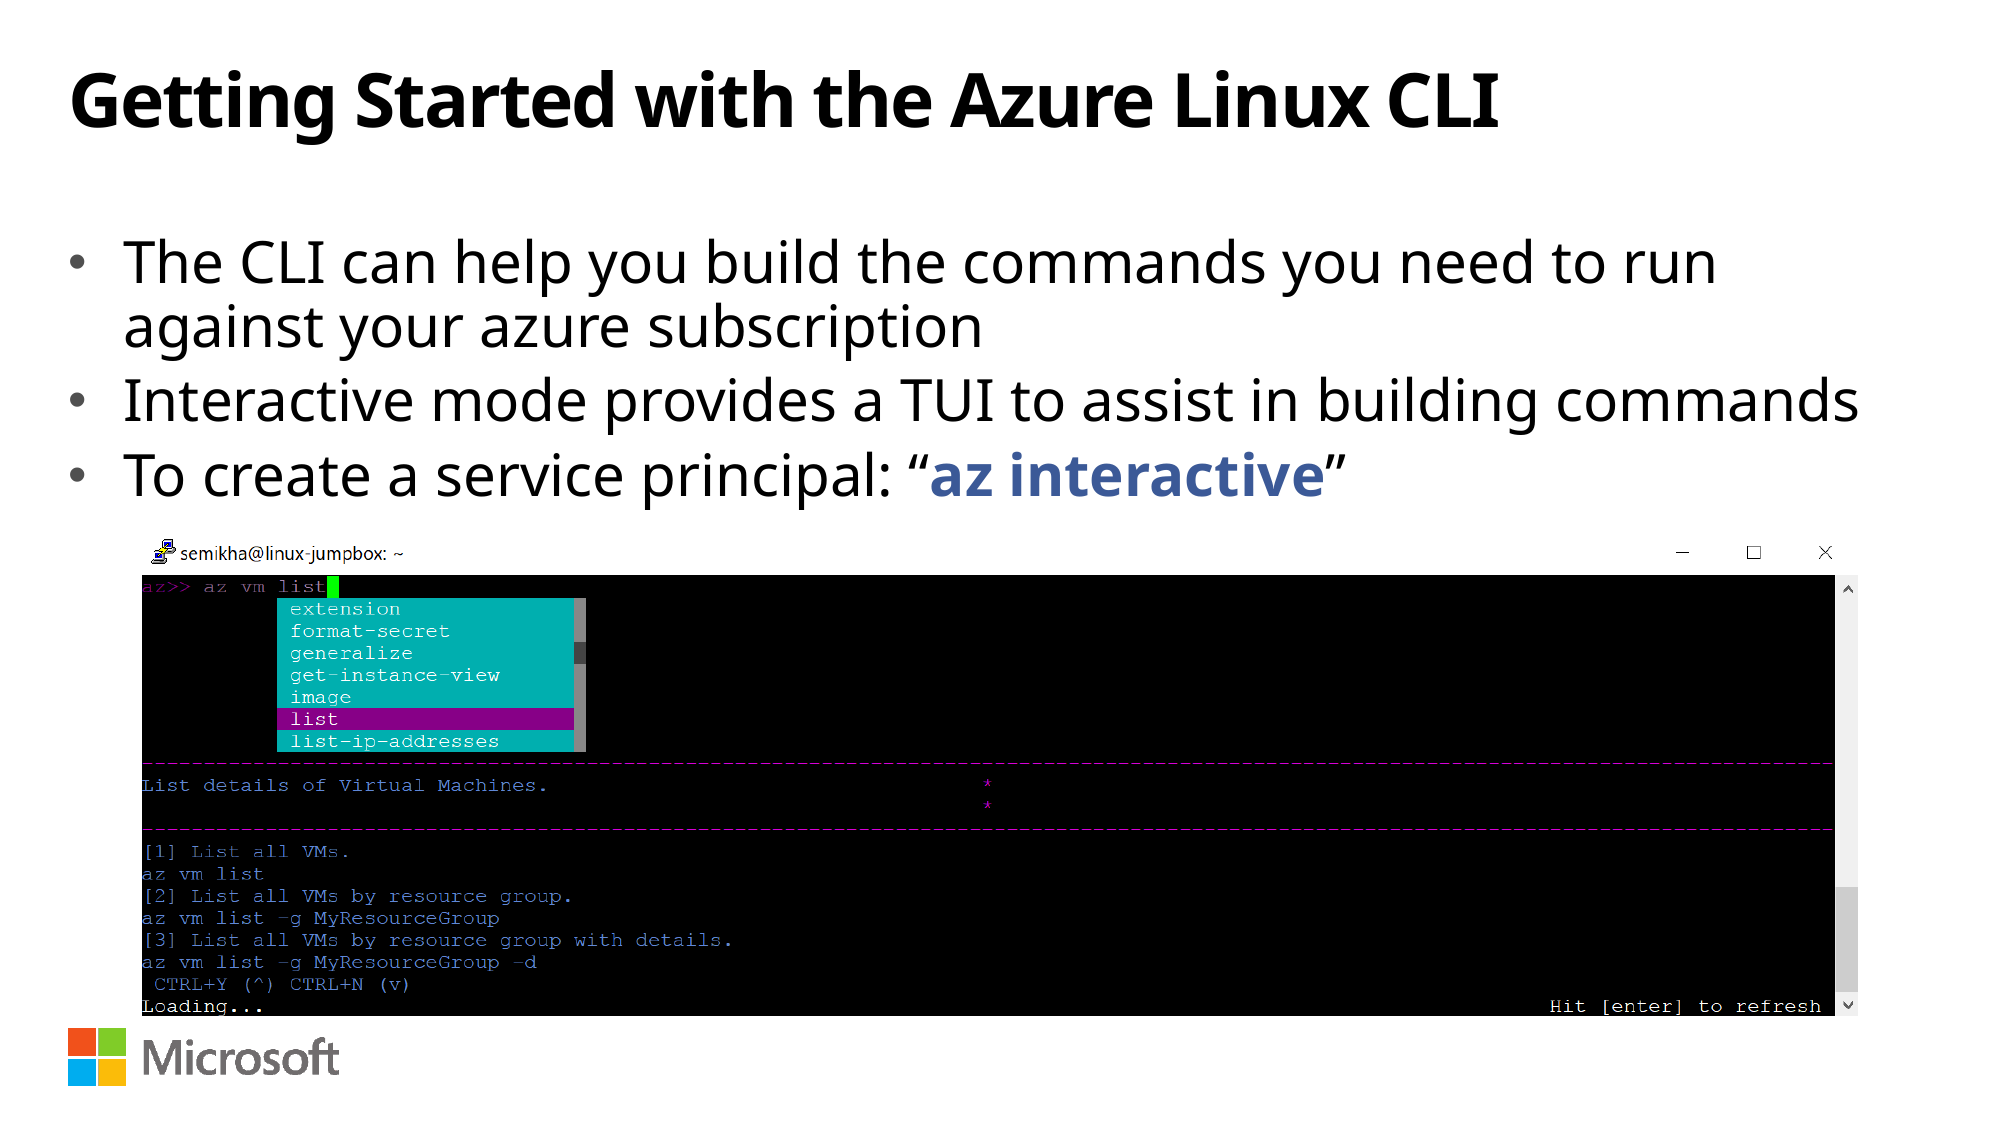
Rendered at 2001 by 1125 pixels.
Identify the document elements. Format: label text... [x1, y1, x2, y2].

title Getting Started with the Azure Linux CLI [44, 47, 1957, 196]
list The CLI can help you build the commands you need to run against your azure subscription Interactive mode provides a TUI to assist in building commands To create a service principal: “az interactive” [44, 218, 1956, 532]
picture [68, 1028, 339, 1086]
picture [141, 531, 1858, 1017]
